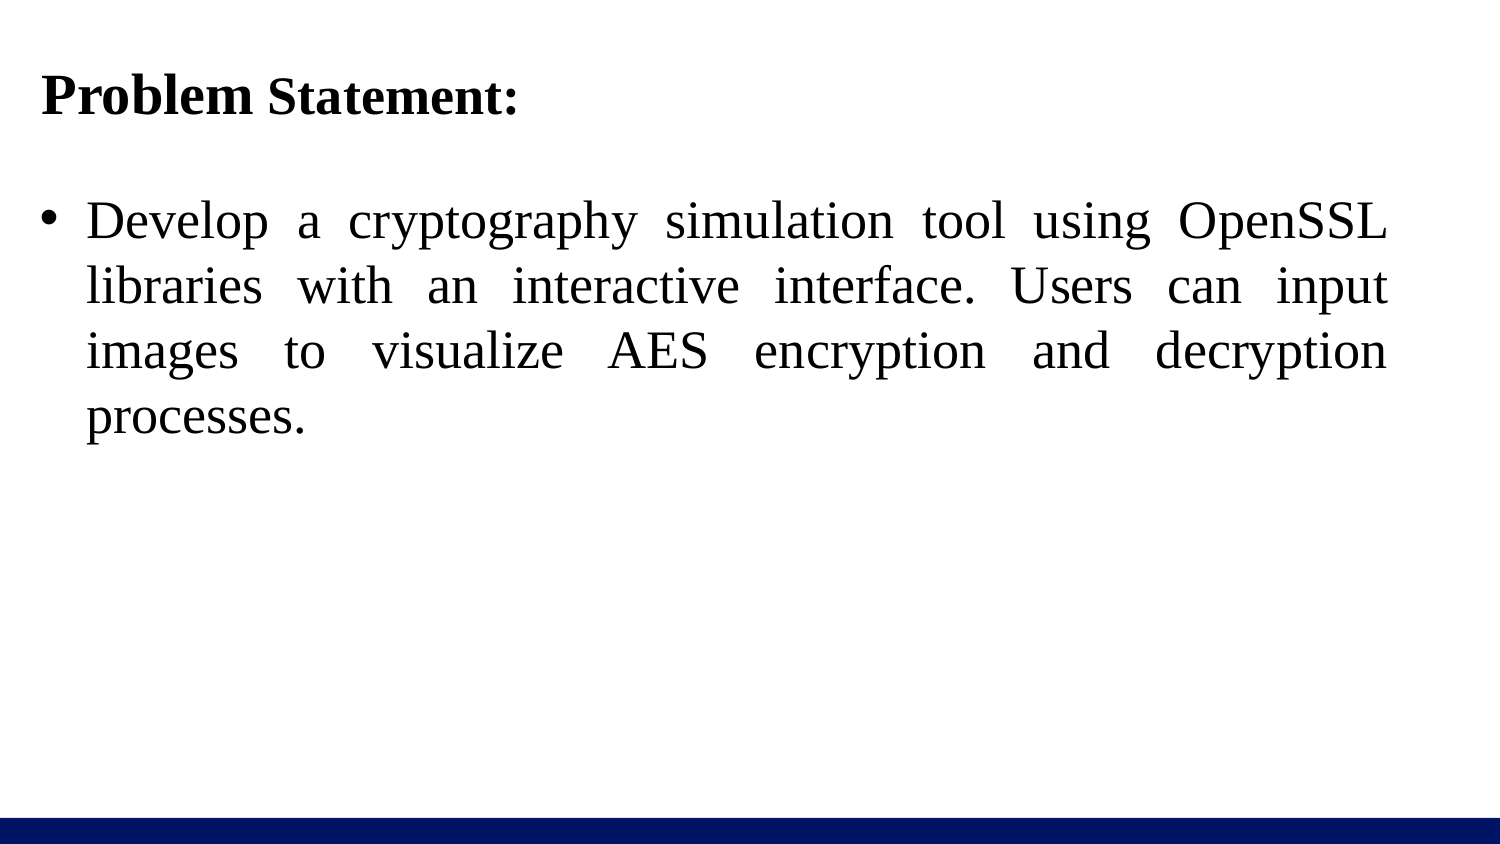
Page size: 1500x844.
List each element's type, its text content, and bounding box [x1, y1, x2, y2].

title Problem Statement: [39, 54, 1461, 198]
picture [0, 817, 1500, 844]
list Develop a cryptography simulation tool using OpenSSL libraries with an interactive interface. Users can input images to visualize AES encryption and decryption processes. [39, 184, 1390, 447]
